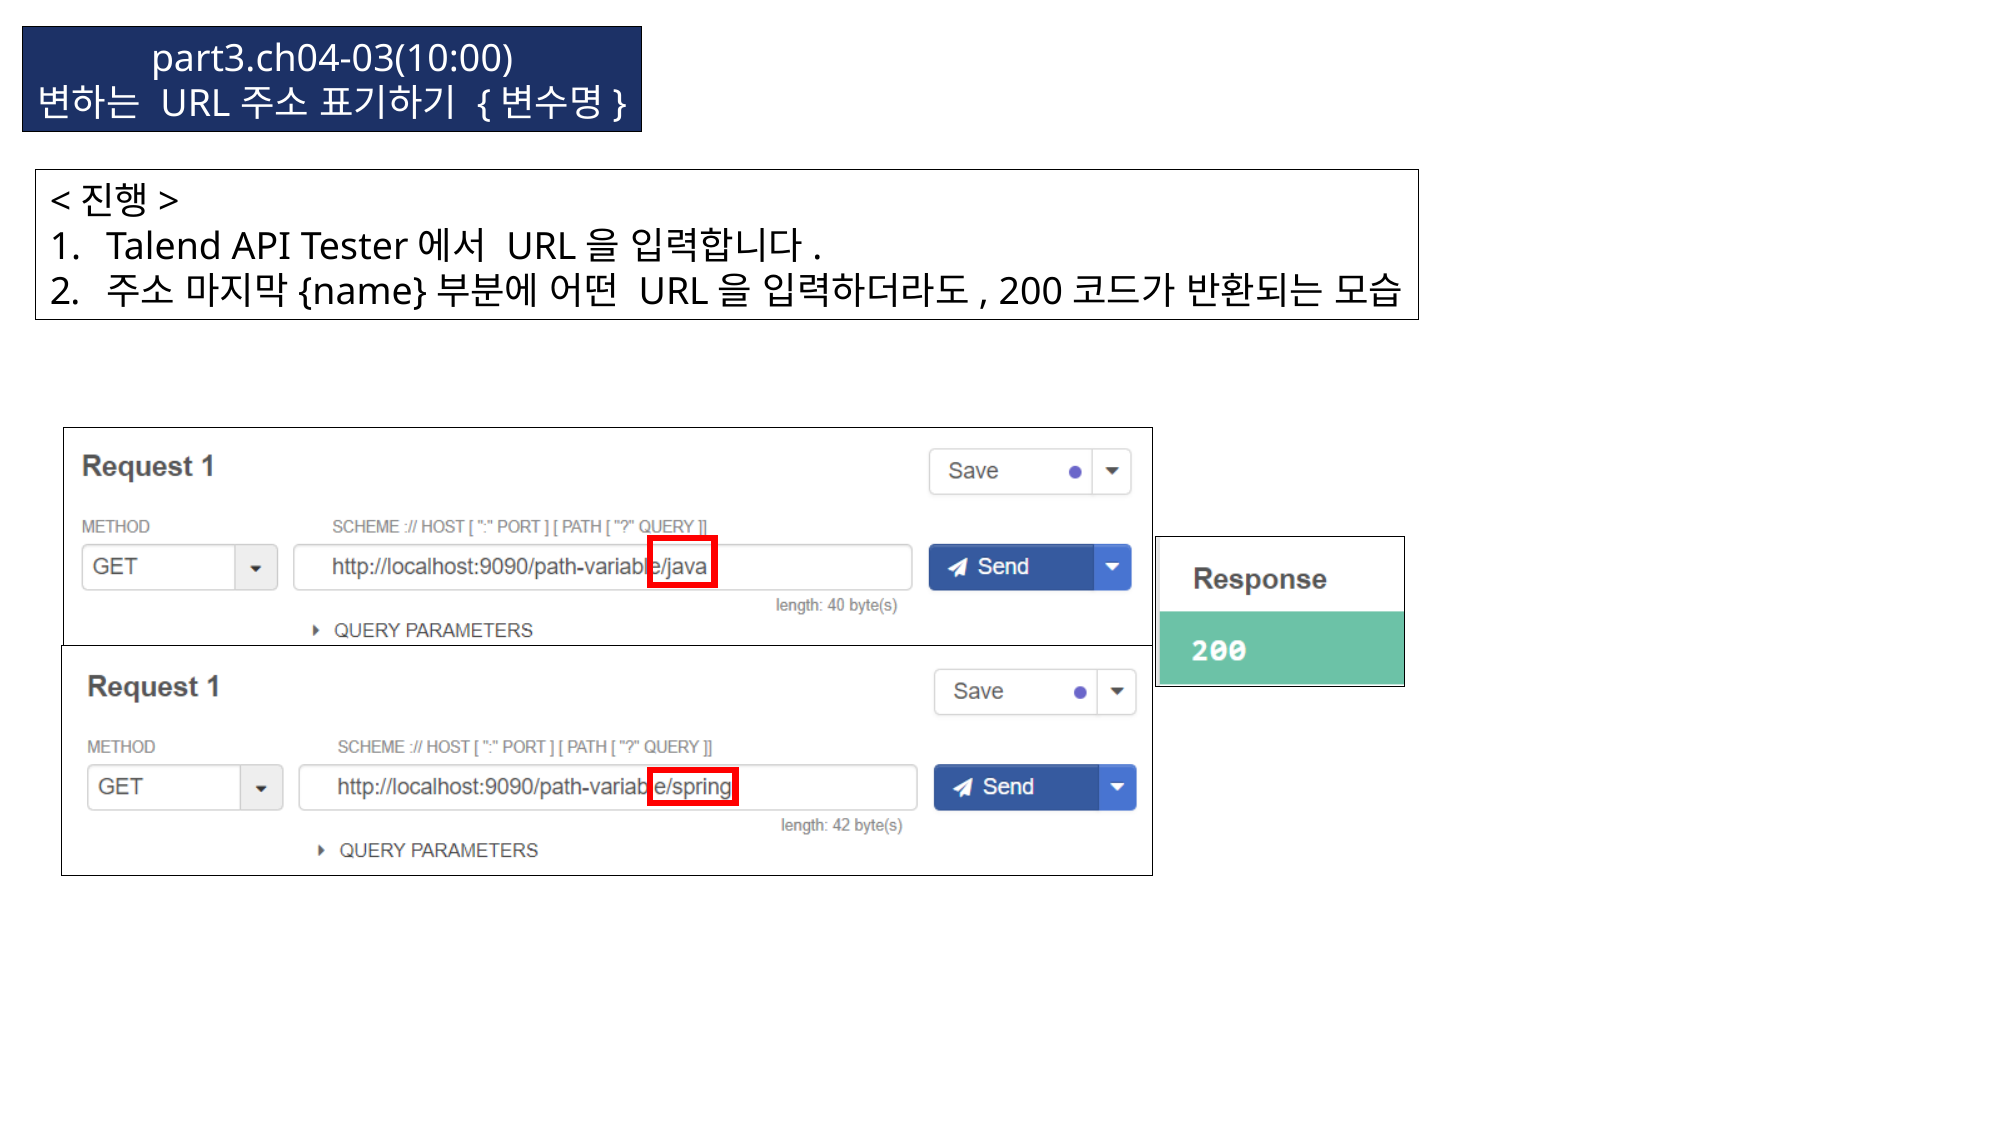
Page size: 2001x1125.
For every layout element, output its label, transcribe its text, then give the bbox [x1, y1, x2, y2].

text_box part3.ch04-03(10:00) 변하는 URL주소 표기하기 {변수명} [22, 26, 642, 132]
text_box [61, 427, 1405, 876]
text_box <진행> Talend API Tester에서 URL을 입력합니다. 주소 마지막{name}부분에 어떤 URL을 입력하더라도, 200코드가 반환되는 모습 [35, 169, 1419, 320]
